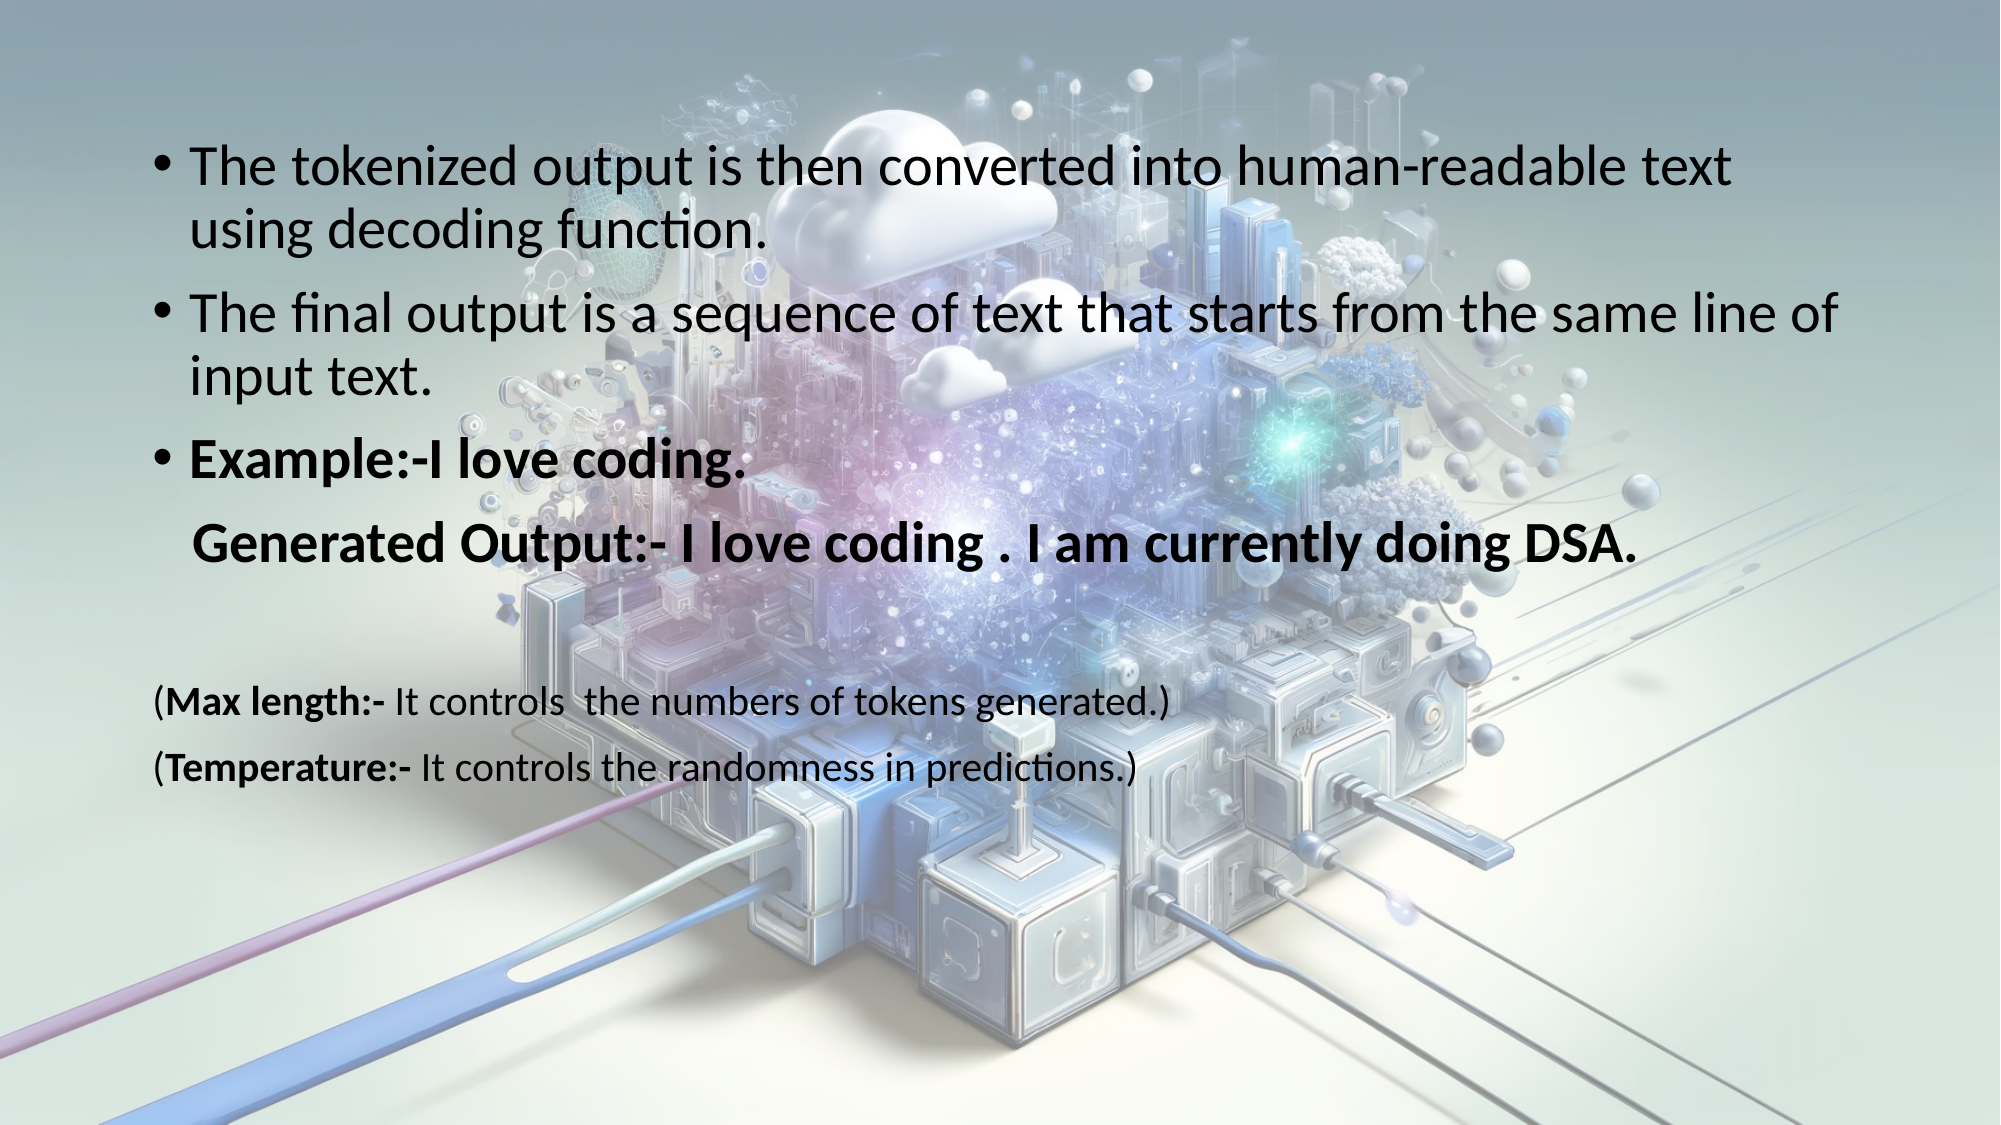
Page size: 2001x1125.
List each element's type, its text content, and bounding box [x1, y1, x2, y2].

list The tokenized output is then converted into human-readable text using decoding function. The final output is a sequence of text that starts from the same line of input text. Example:-I love coding. Generated Output:- I love coding . I am currently doing DSA. (Max length:- It controls the numbers of tokens generated.) (Temperature:- It controls the randomness in predictions.) [137, 127, 1863, 1014]
